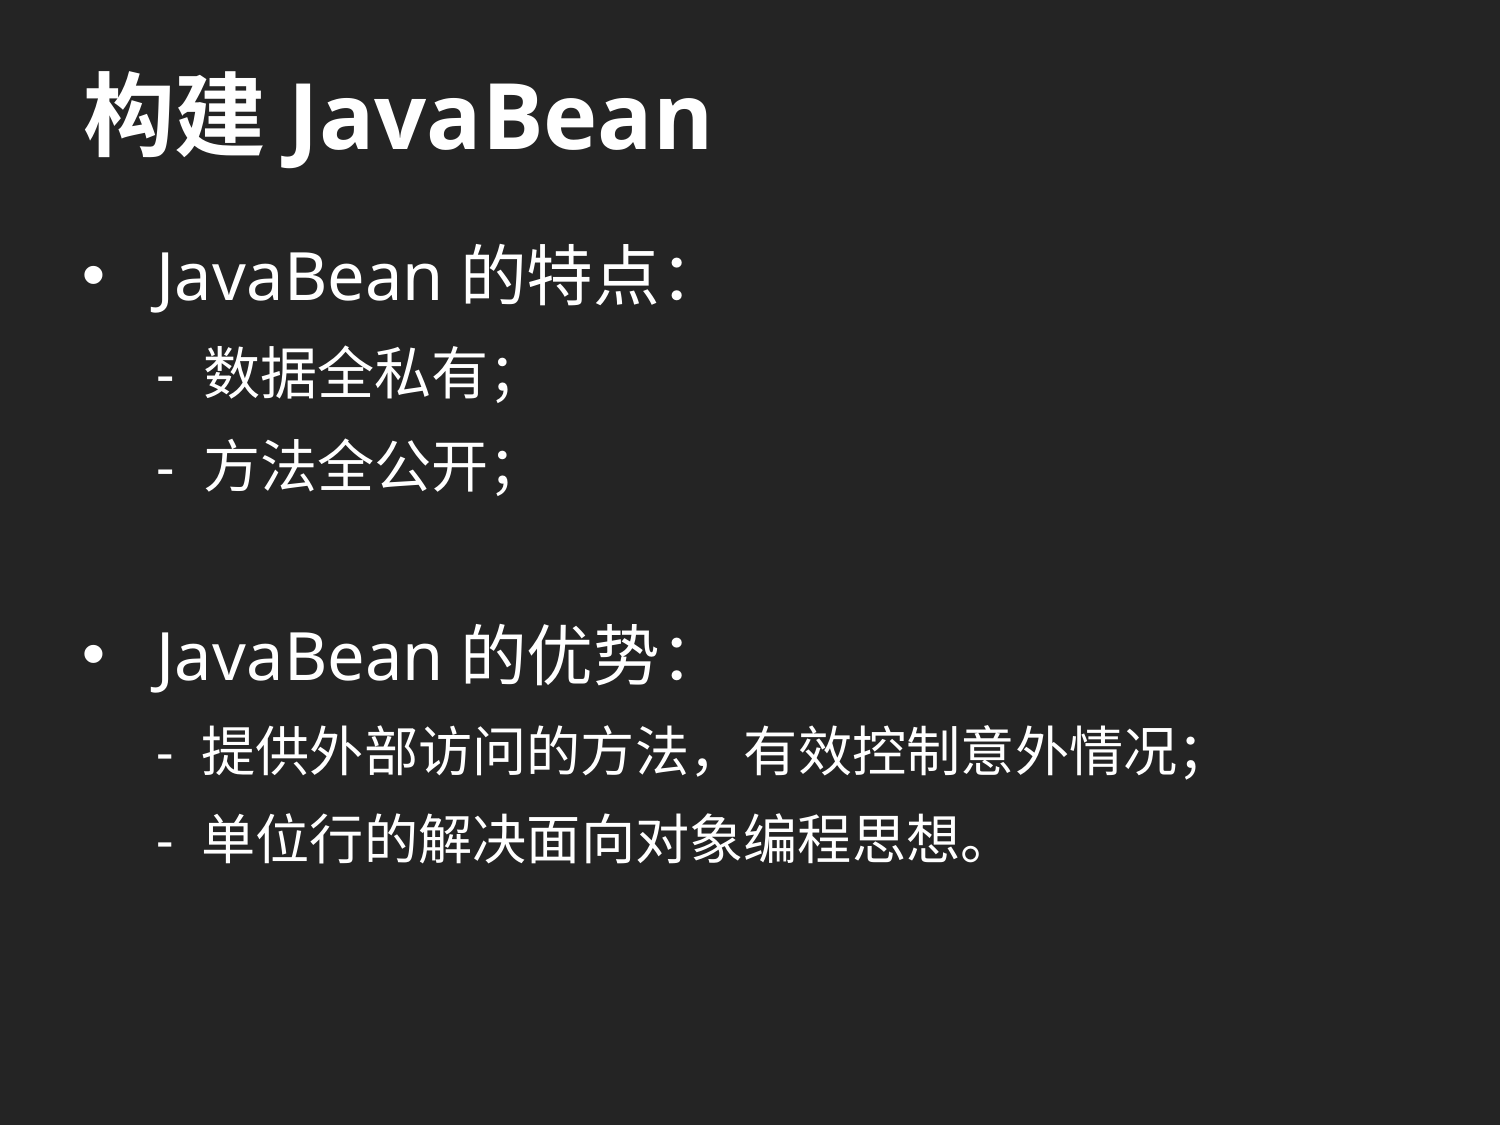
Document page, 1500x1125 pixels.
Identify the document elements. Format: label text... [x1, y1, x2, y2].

list JavaBean的特点： - 数据全私有； - 方法全公开； JavaBean的优势： - 提供外部访问的方法，有效控制意外情况； - 单位行的解决面向对象编程思想。 [66, 210, 1433, 1044]
title 构建JavaBean [68, 35, 1432, 192]
